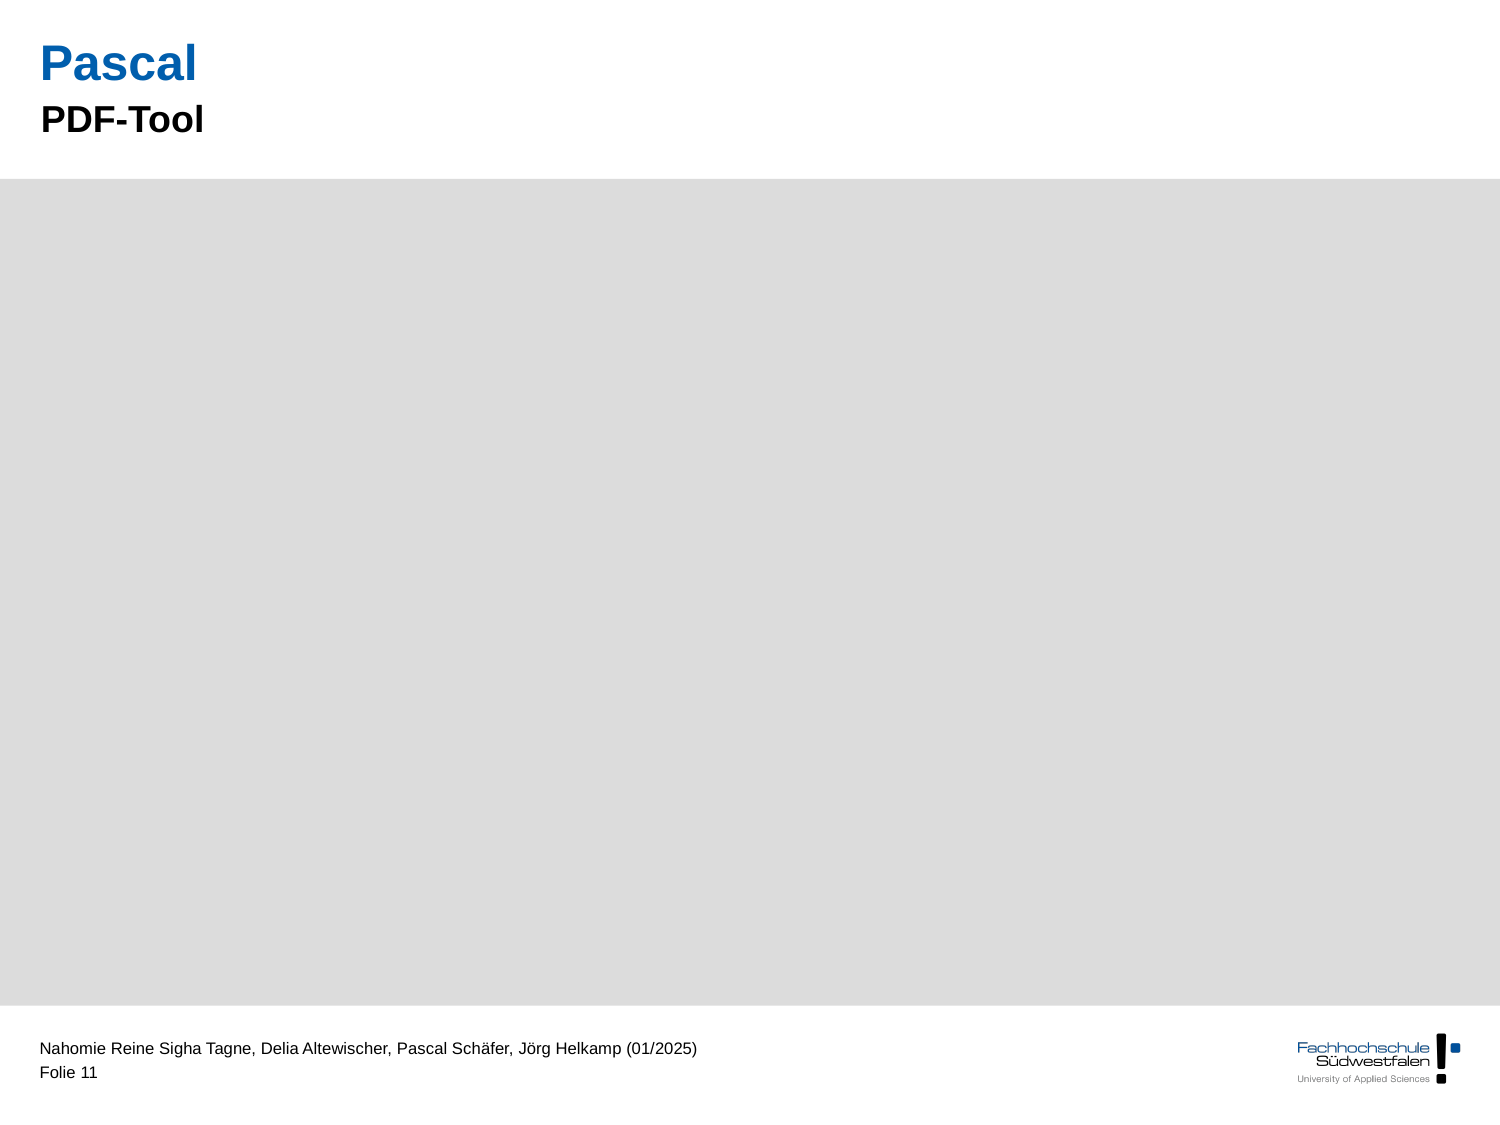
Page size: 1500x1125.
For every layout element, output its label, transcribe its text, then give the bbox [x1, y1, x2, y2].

title Pascal [39, 30, 1460, 88]
footer Nahomie Reine Sigha Tagne, Delia Altewischer, Pascal Schäfer, Jörg Helkamp (01/2025) [39, 1037, 1160, 1061]
list PDF-Tool [40, 88, 1459, 149]
